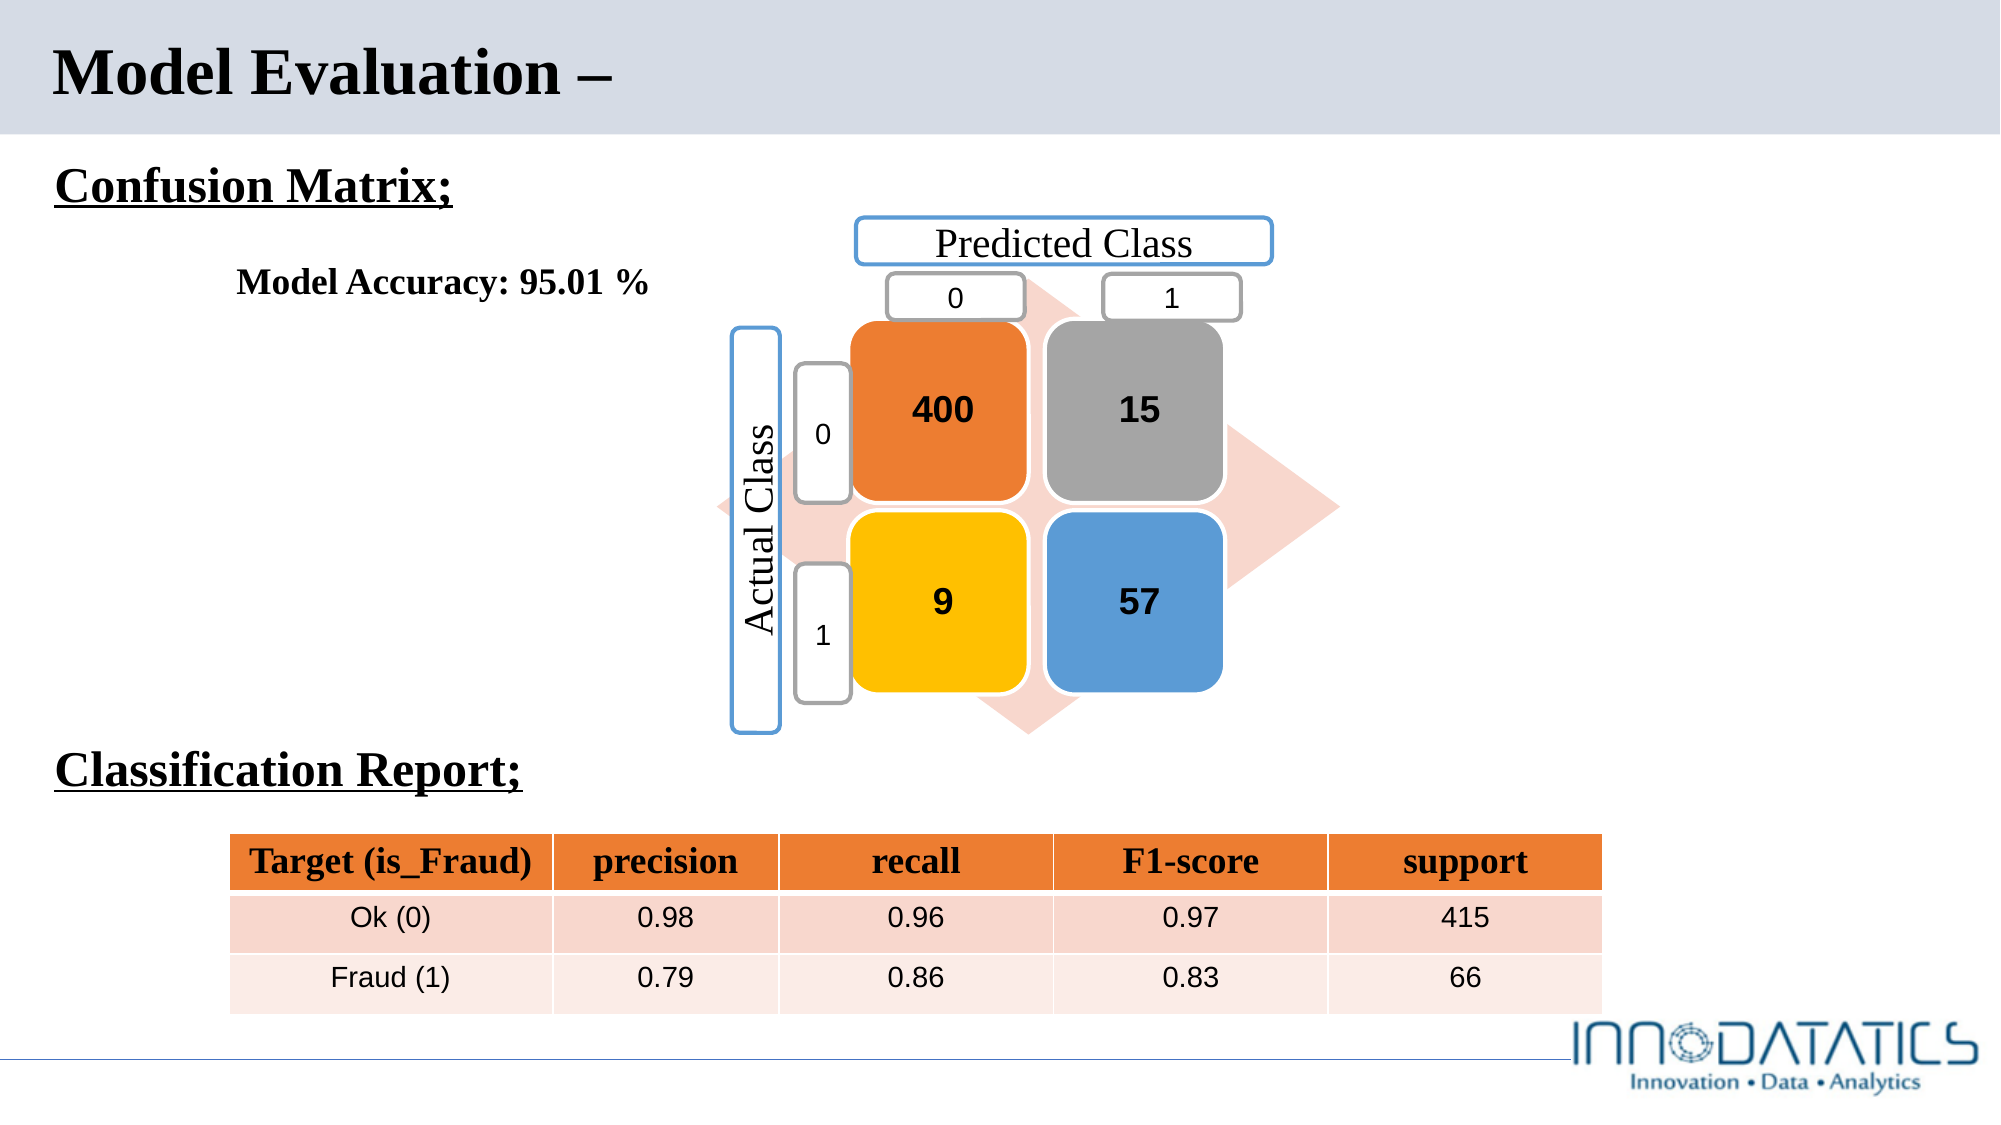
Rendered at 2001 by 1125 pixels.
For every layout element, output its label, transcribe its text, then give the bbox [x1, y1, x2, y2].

text_box Classification Report; [39, 729, 539, 805]
table_header Target (is_Fraud) [230, 834, 552, 890]
table_cell 66 [1329, 955, 1602, 1014]
title Model Evaluation – [37, 0, 1763, 175]
table_cell 0.83 [1054, 955, 1327, 1014]
table_cell 415 [1329, 896, 1602, 953]
table_cell 0.79 [554, 955, 778, 1014]
table_header recall [780, 834, 1053, 890]
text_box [703, 217, 1424, 786]
picture [1571, 990, 1998, 1124]
text_box Confusion Matrix; [39, 144, 469, 220]
table_header F1-score [1054, 834, 1327, 890]
table_header support [1329, 834, 1602, 890]
table_cell 0.98 [554, 896, 778, 953]
text_box Model Accuracy: 95.01 % [221, 249, 686, 310]
table_cell 0.86 [780, 955, 1053, 1014]
table_cell Fraud (1) [230, 955, 552, 1014]
table_cell 0.96 [780, 896, 1053, 953]
table_header precision [554, 834, 778, 890]
table_cell Ok (0) [230, 896, 552, 953]
table_cell 0.97 [1054, 896, 1327, 953]
